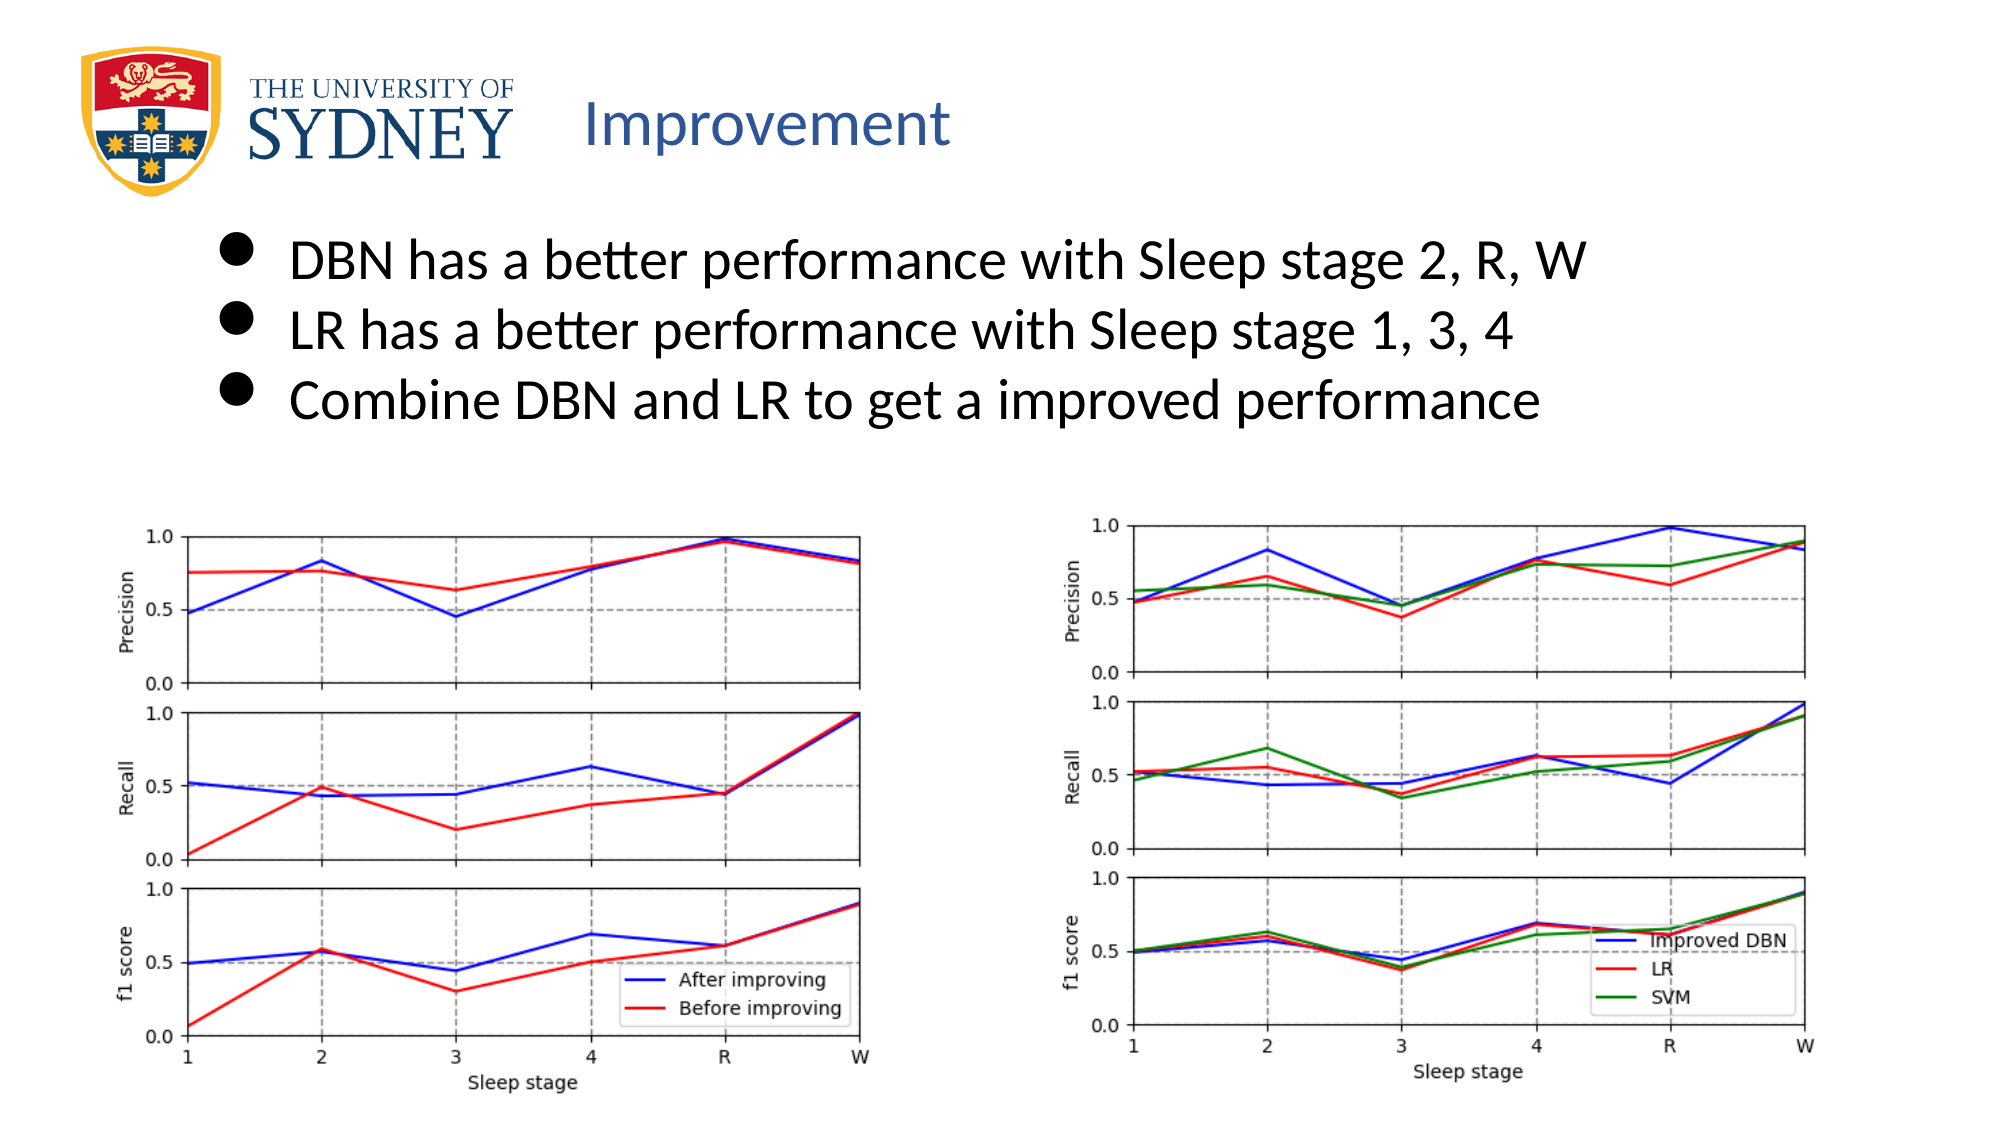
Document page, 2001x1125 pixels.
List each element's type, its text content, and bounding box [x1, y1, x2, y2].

picture [81, 46, 513, 197]
picture [1025, 447, 1891, 1096]
text_box Improvement [568, 71, 1769, 167]
picture [79, 458, 946, 1107]
text_box DBN has a better performance with Sleep stage 2, R, W LR has a better performance with Sleep stage 1, 3, 4 Combine DBN and LR to get a improved performance [200, 213, 1663, 439]
